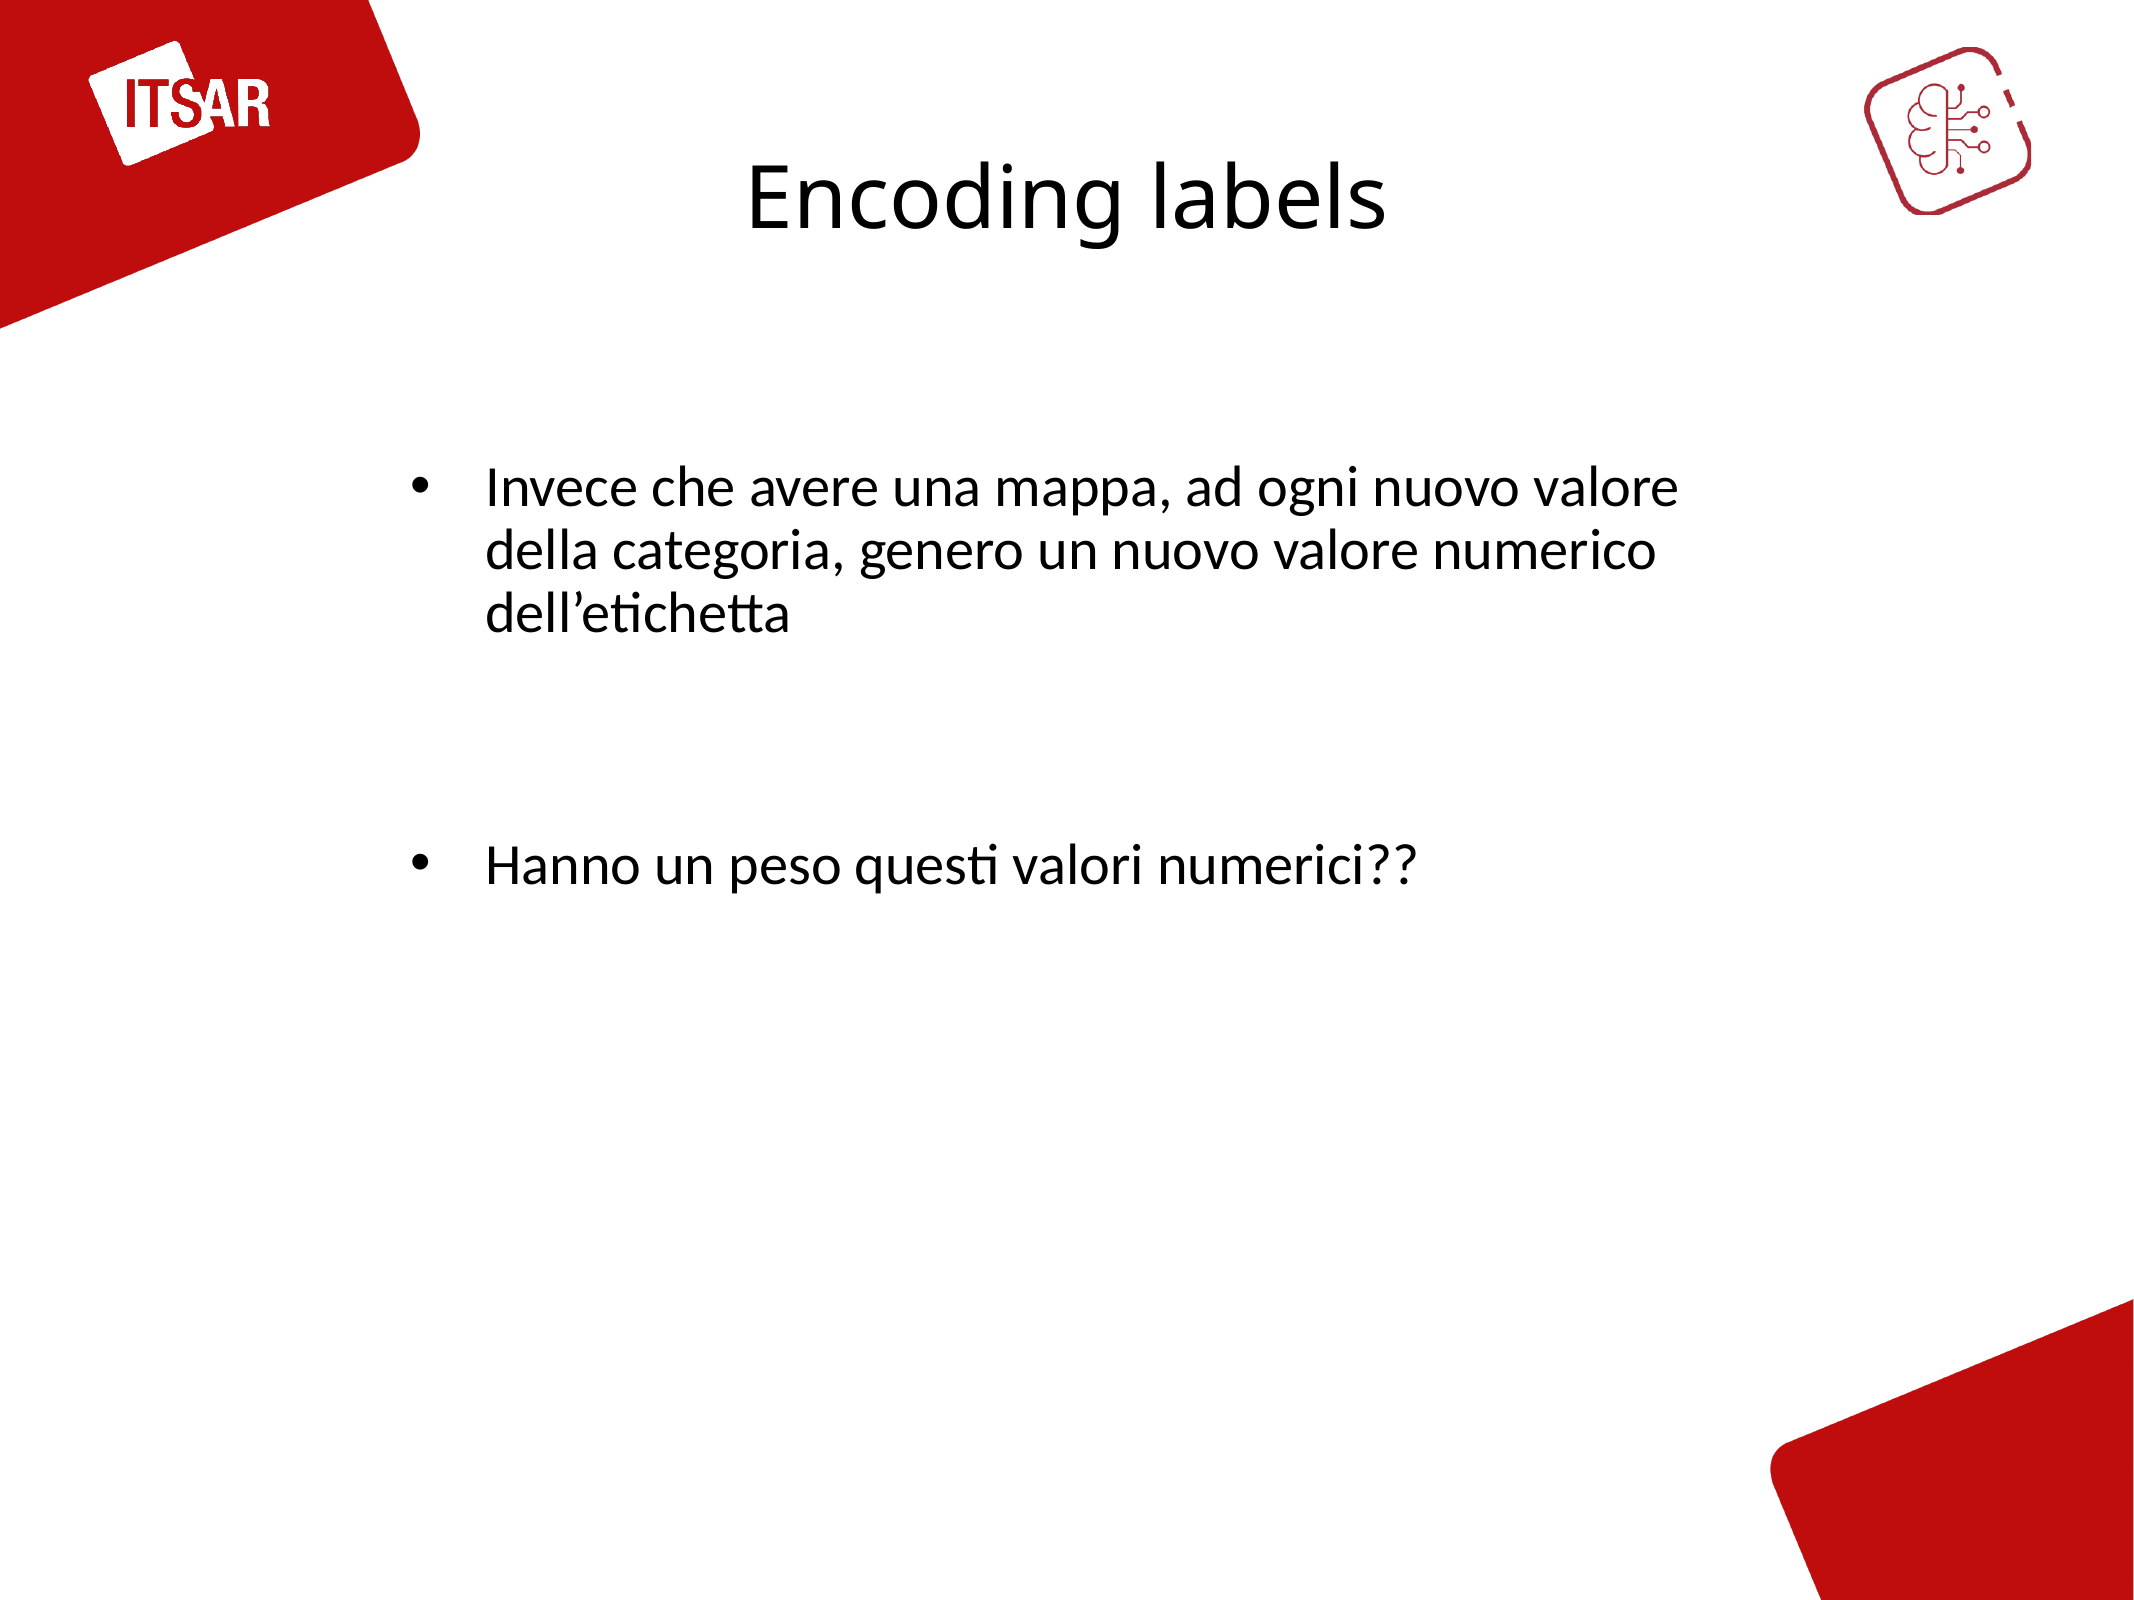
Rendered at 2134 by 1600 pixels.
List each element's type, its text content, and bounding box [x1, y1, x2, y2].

list Encoding labels [441, 145, 1692, 260]
list Invece che avere una mappa, ad ogni nuovo valore della categoria, genero un nuovo valore numerico dell’etichetta Hanno un peso questi valori numerici?? [395, 449, 1738, 909]
picture [0, 0, 427, 370]
picture [1863, 47, 2032, 215]
picture [1763, 1230, 2134, 1600]
